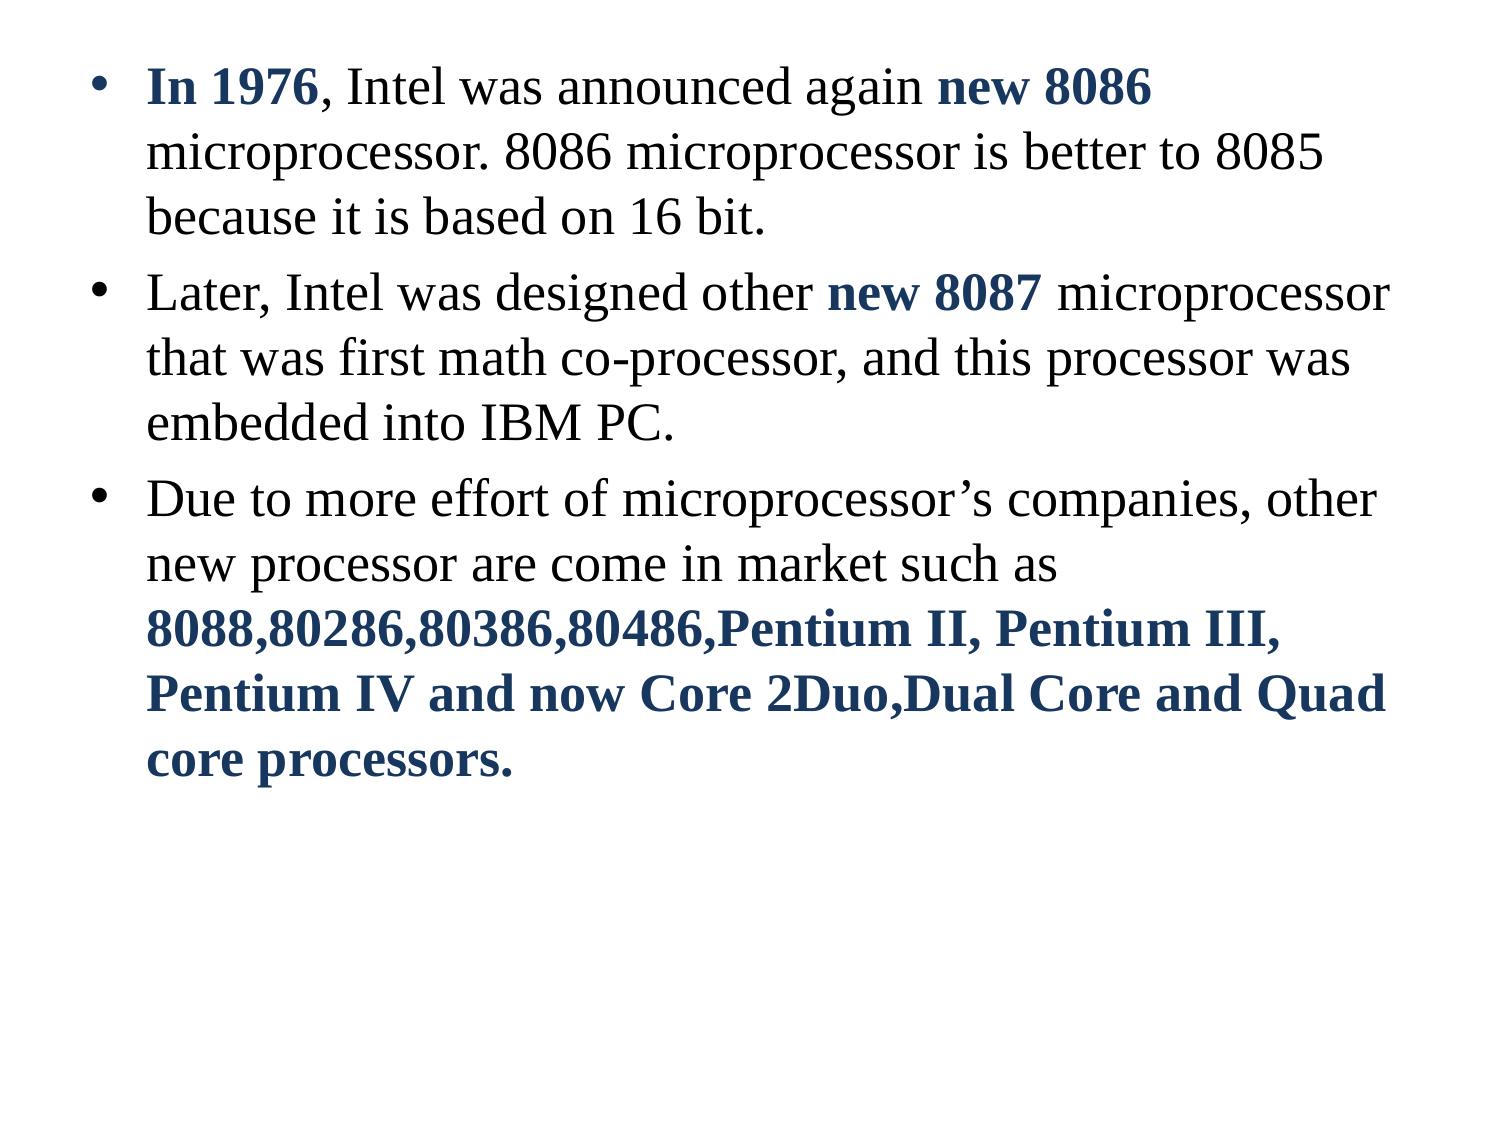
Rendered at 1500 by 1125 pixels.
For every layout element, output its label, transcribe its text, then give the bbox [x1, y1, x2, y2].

list In 1976, Intel was announced again new 8086 microprocessor. 8086 microprocessor is better to 8085 because it is based on 16 bit. Later, Intel was designed other new 8087 microprocessor that was first math co-processor, and this processor was embedded into IBM PC. Due to more effort of microprocessor’s companies, other new processor are come in market such as 8088,80286,80386,80486,Pentium II, Pentium III, Pentium IV and now Core 2Duo,Dual Core and Quad core processors. [75, 42, 1425, 1094]
